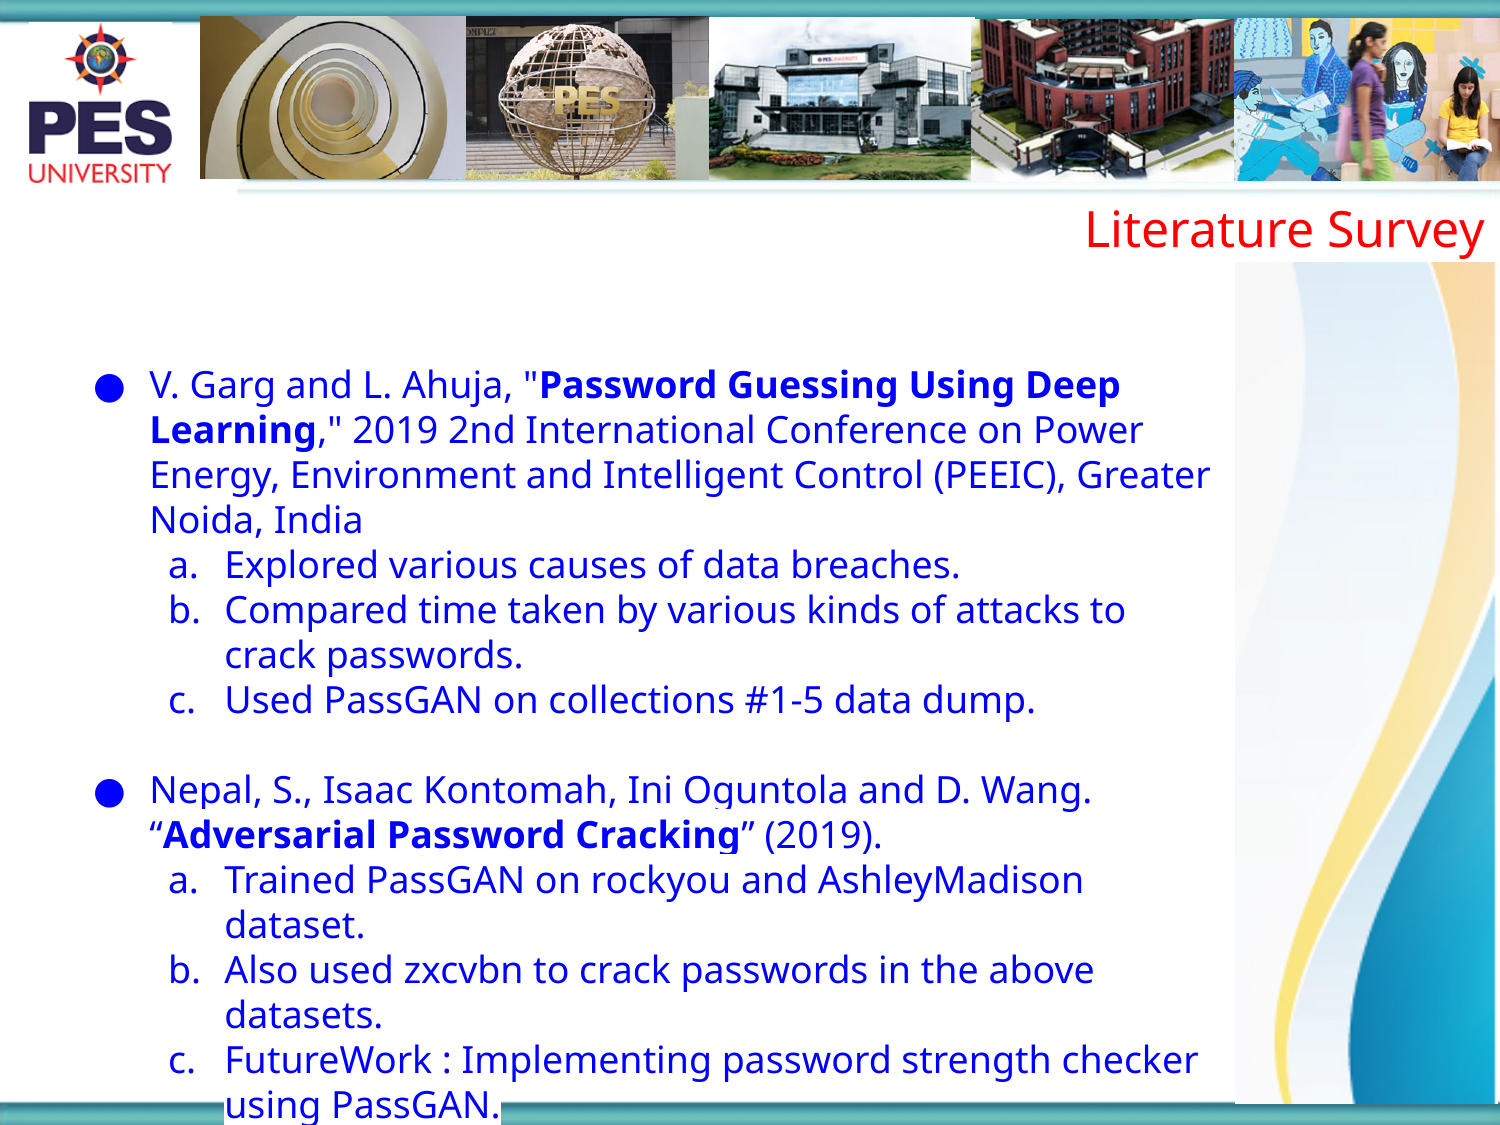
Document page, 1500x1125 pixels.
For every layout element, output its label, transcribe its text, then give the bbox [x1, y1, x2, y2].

picture [0, 0, 1500, 1125]
text_box Literature Survey [437, 189, 1500, 266]
text_box V. Garg and L. Ahuja, "Password Guessing Using Deep Learning," 2019 2nd International Conference on Power Energy, Environment and Intelligent Control (PEEIC), Greater Noida, India Explored various causes of data breaches. Compared time taken by various kinds of attacks to crack passwords. Used PassGAN on collections #1-5 data dump. Nepal, S., Isaac Kontomah, Ini Oguntola and D. Wang. “Adversarial Password Cracking” (2019). Trained PassGAN on rockyou and AshleyMadison dataset. Also used zxcvbn to crack passwords in the above datasets. FutureWork : Implementing password strength checker using PassGAN. [59, 256, 1237, 1062]
